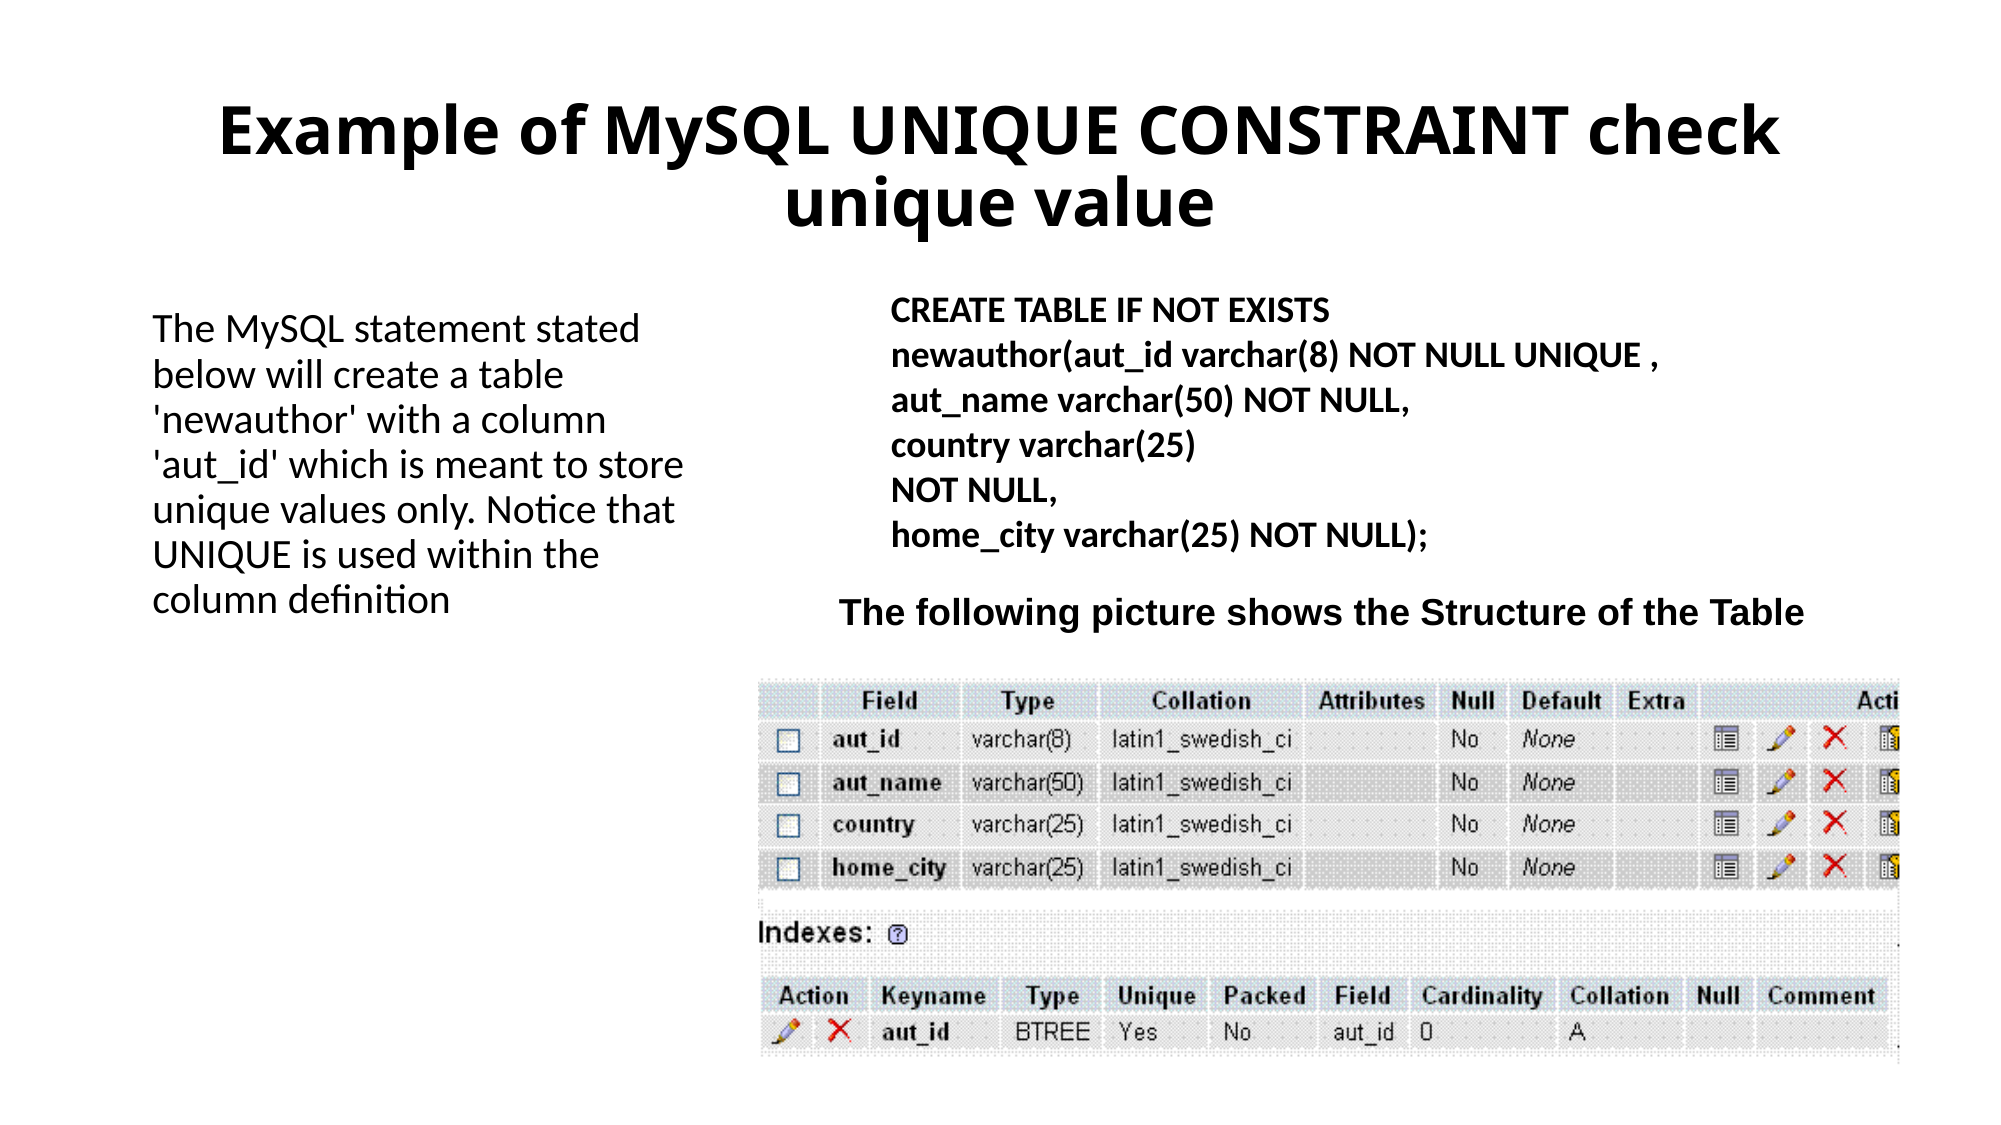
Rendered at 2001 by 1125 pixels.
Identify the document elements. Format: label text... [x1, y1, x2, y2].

text_box The following picture shows the Structure of the Table [823, 580, 1824, 641]
picture [758, 677, 1905, 1066]
text_box CREATE TABLE IF NOT EXISTS newauthor(aut_id varchar(8) NOT NULL UNIQUE , aut_name varchar(50) NOT NULL, country varchar(25) NOT NULL, home_city varchar(25) NOT NULL); [876, 277, 1877, 562]
list The MySQL statement stated below will create a table 'newauthor' with a column 'aut_id' which is meant to store unique values only. Notice that UNIQUE is used within the column definition [137, 299, 705, 1014]
title Example of MySQL UNIQUE CONSTRAINT check unique value [137, 59, 1863, 278]
